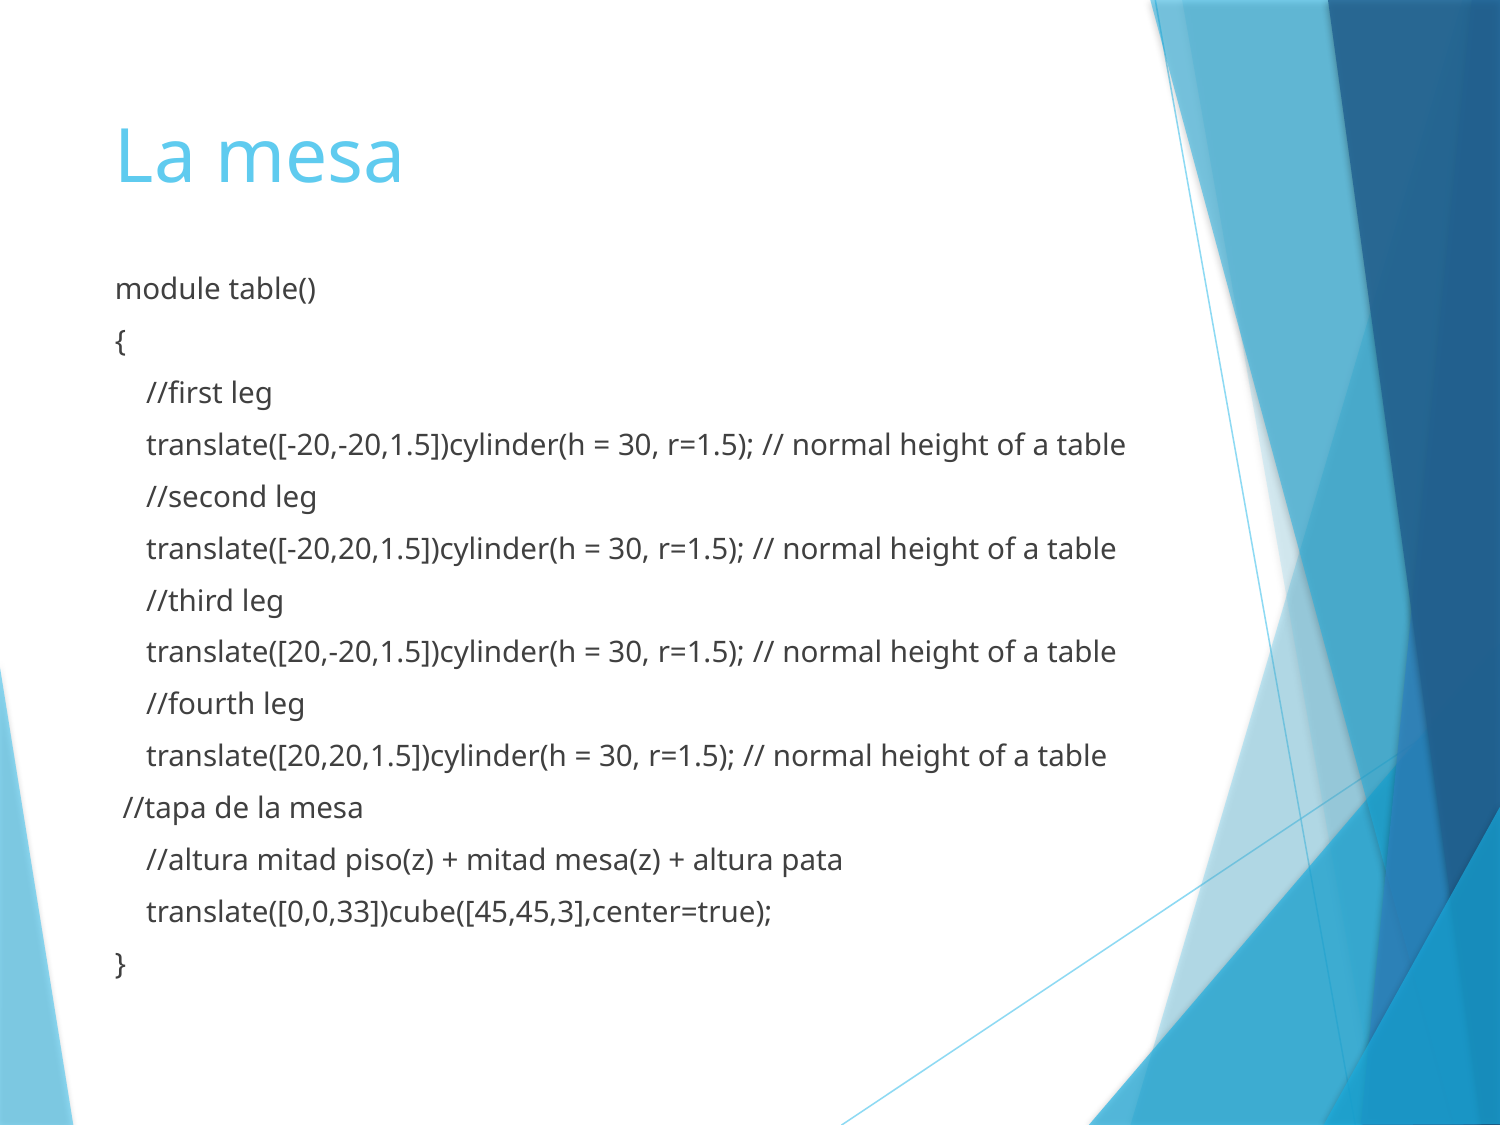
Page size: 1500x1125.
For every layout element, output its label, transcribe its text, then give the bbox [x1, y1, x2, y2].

list module table() { //first leg translate([-20,-20,1.5])cylinder(h = 30, r=1.5); // normal height of a table //second leg translate([-20,20,1.5])cylinder(h = 30, r=1.5); // normal height of a table //third leg translate([20,-20,1.5])cylinder(h = 30, r=1.5); // normal height of a table //fourth leg translate([20,20,1.5])cylinder(h = 30, r=1.5); // normal height of a table //tapa de la mesa //altura mitad piso(z) + mitad mesa(z) + altura pata translate([0,0,33])cube([45,45,3],center=true); } [99, 262, 1200, 992]
title La mesa [99, 99, 1142, 262]
